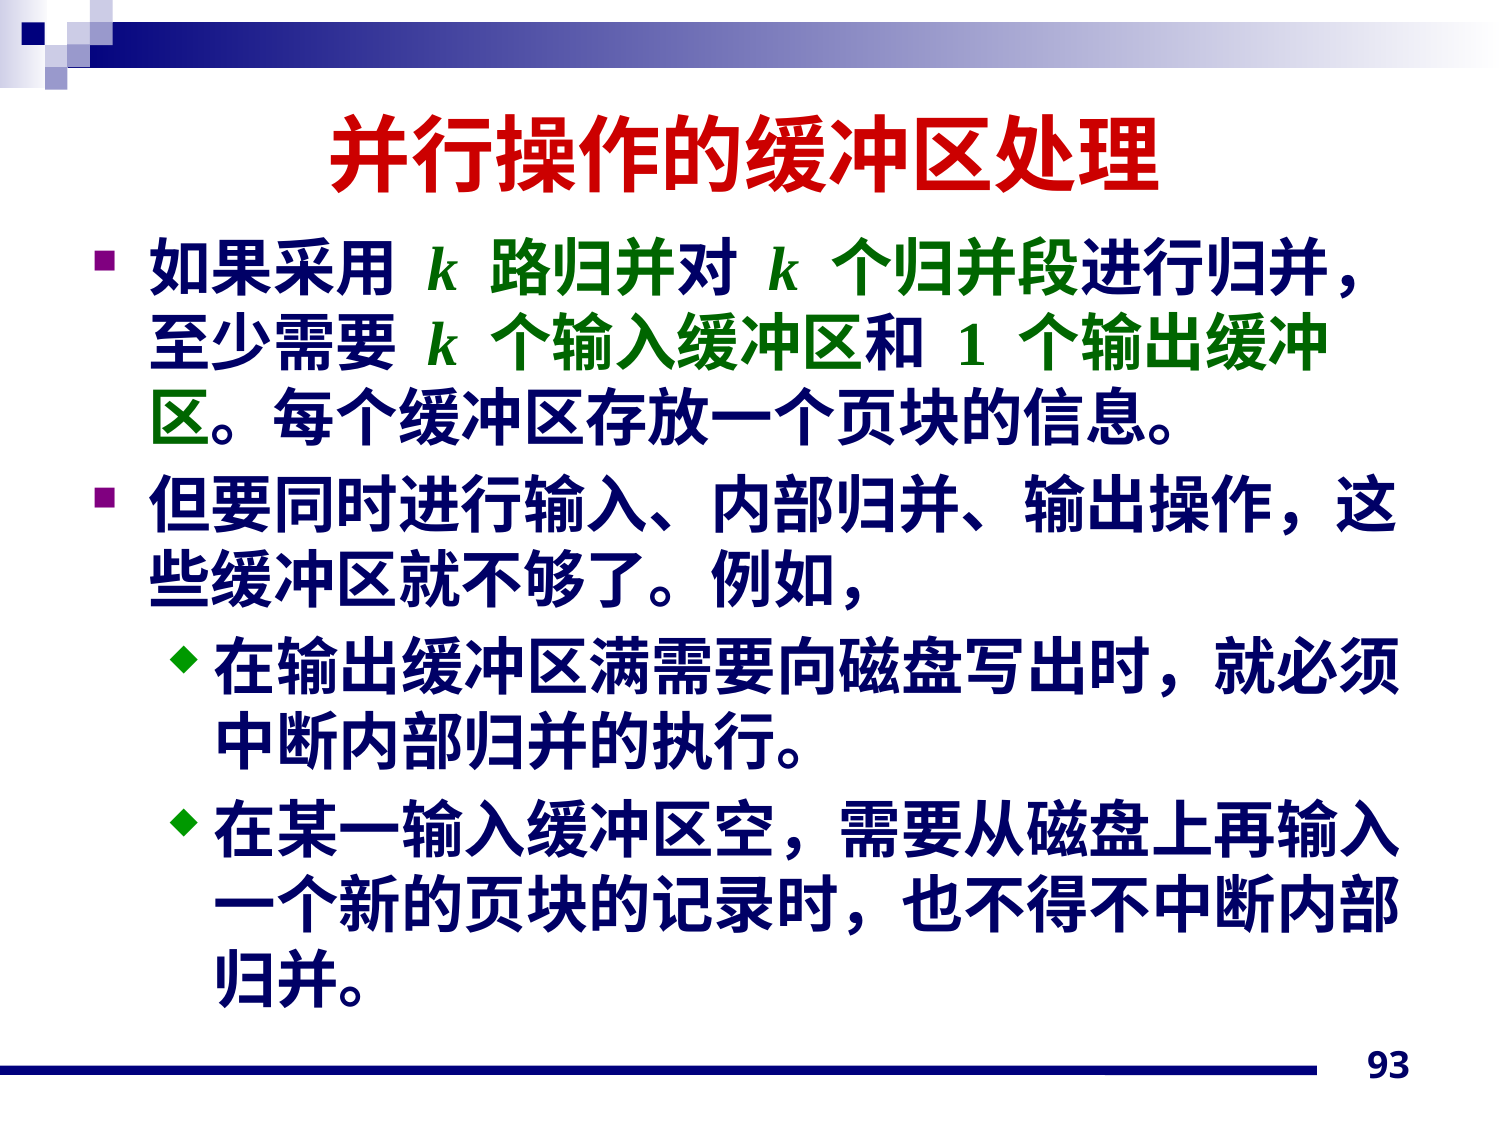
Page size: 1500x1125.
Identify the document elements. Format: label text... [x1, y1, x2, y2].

title 并行操作的缓冲区处理 [312, 84, 1201, 220]
list 如果采用 k 路归并对 k 个归并段进行归并，至少需要 k 个输入缓冲区和 1 个输出缓冲区。每个缓冲区存放一个页块的信息。 但要同时进行输入、内部归并、输出操作，这些缓冲区就不够了。例如， 在输出缓冲区满需要向磁盘写出时，就必须中断内部归并的执行。 在某一输入缓冲区空，需要从磁盘上再输入一个新的页块的记录时，也不得不中断内部归并。 [76, 220, 1449, 1108]
